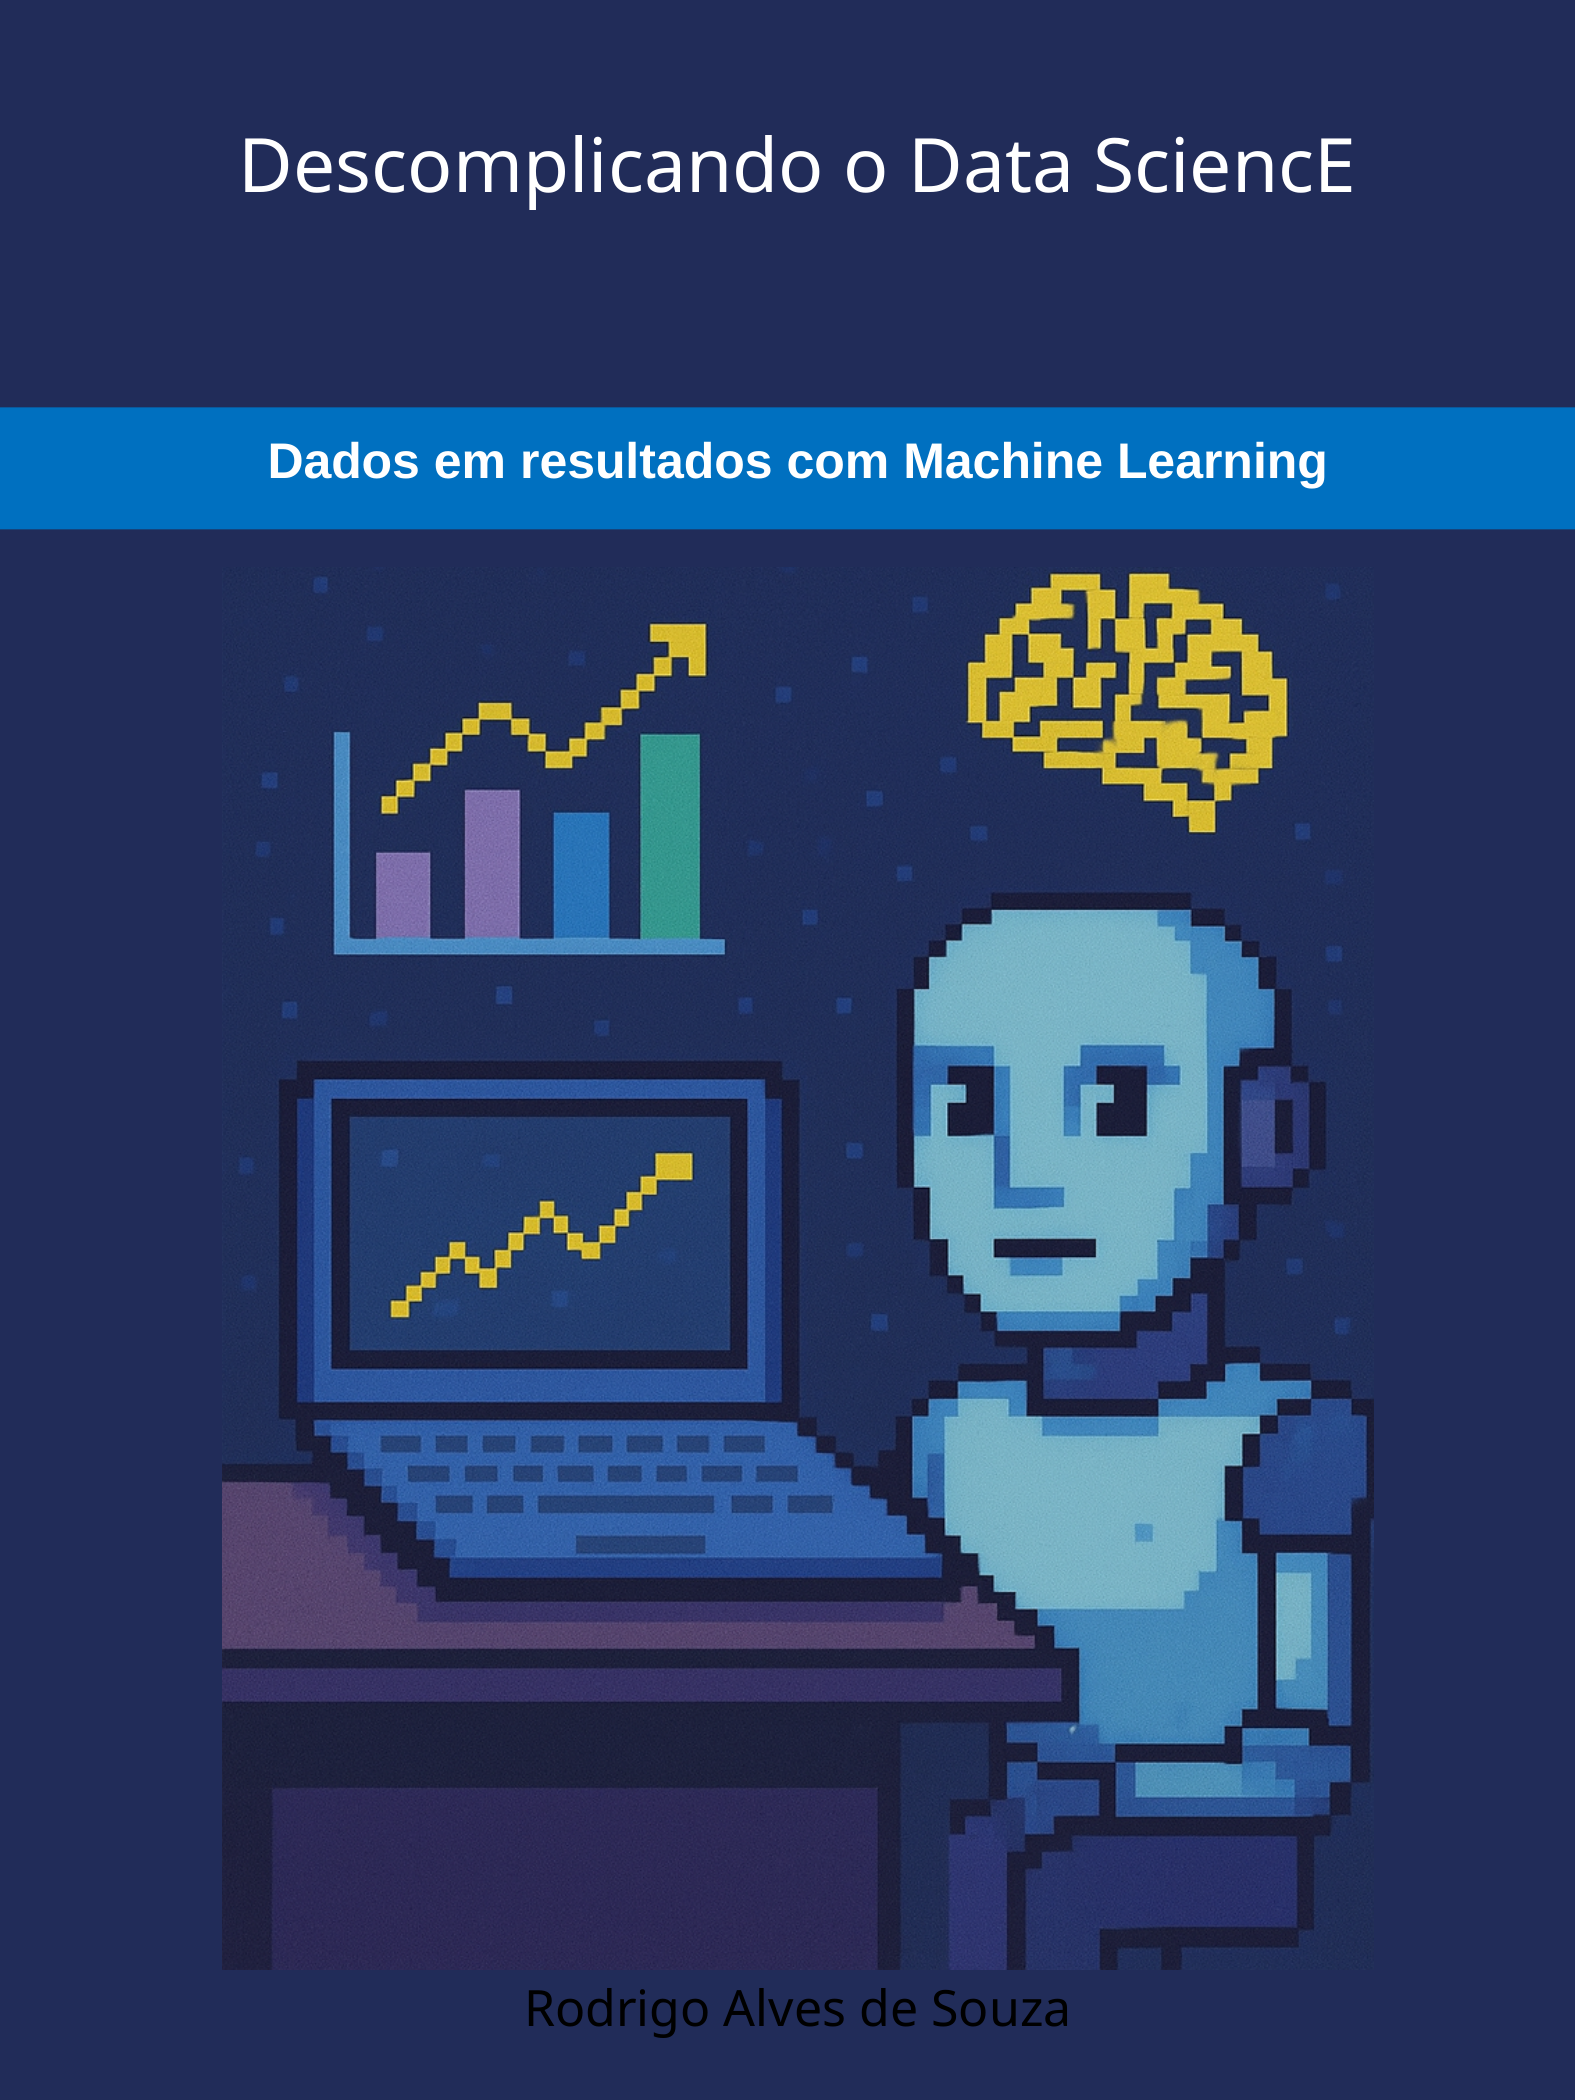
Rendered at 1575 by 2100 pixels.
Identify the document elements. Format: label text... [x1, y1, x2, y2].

text_box Descomplicando o Data SciencE [97, 110, 1499, 216]
text_box [0, 531, 1575, 2100]
text_box [0, 406, 1575, 531]
text_box [0, 0, 1575, 406]
text_box Rodrigo Alves de Souza [495, 1970, 1101, 2045]
picture [221, 566, 1375, 1970]
text_box Dados em resultados com Machine Learning [31, 421, 1565, 497]
